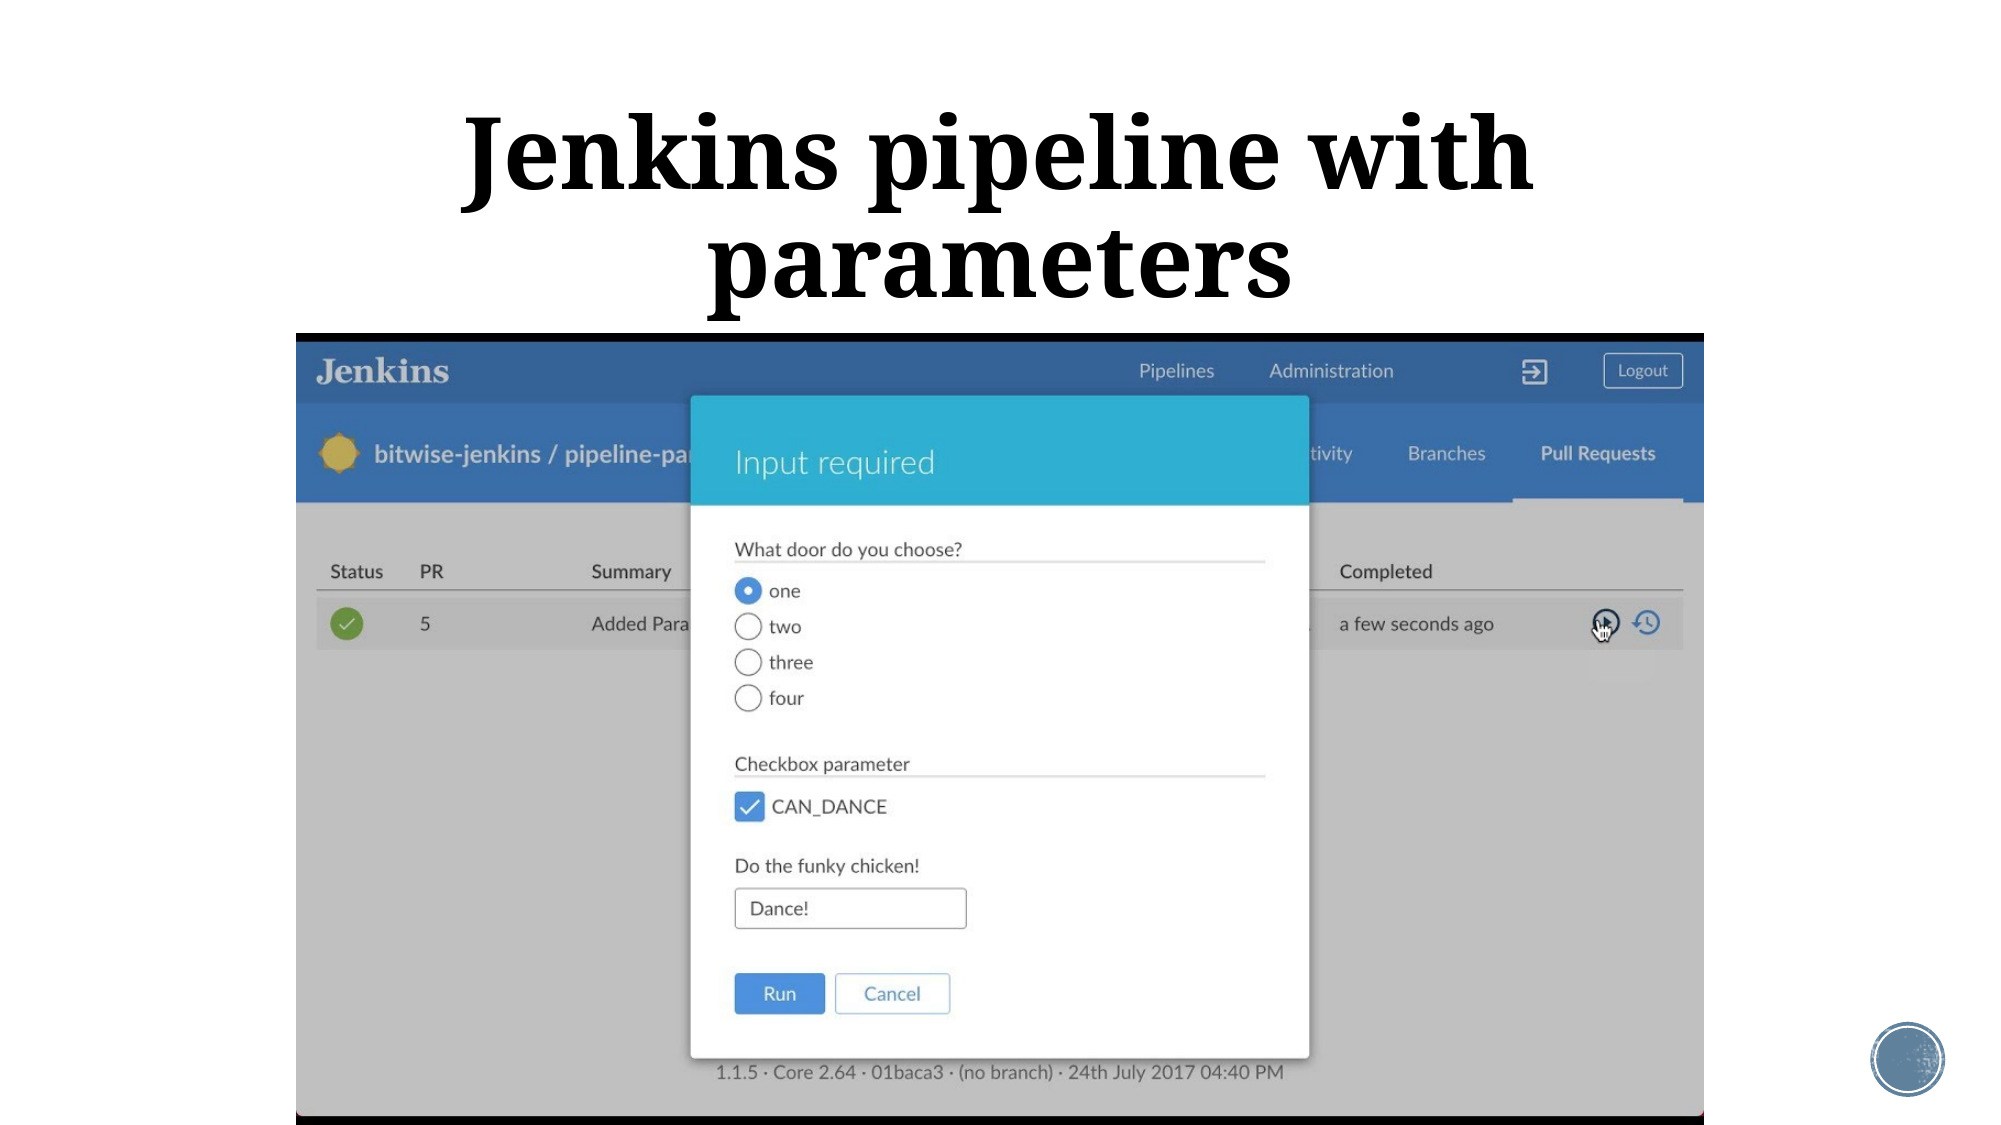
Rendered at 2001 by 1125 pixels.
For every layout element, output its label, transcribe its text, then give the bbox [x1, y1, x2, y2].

picture [296, 333, 1704, 1125]
title Jenkins pipeline with parameters [175, 79, 1826, 344]
